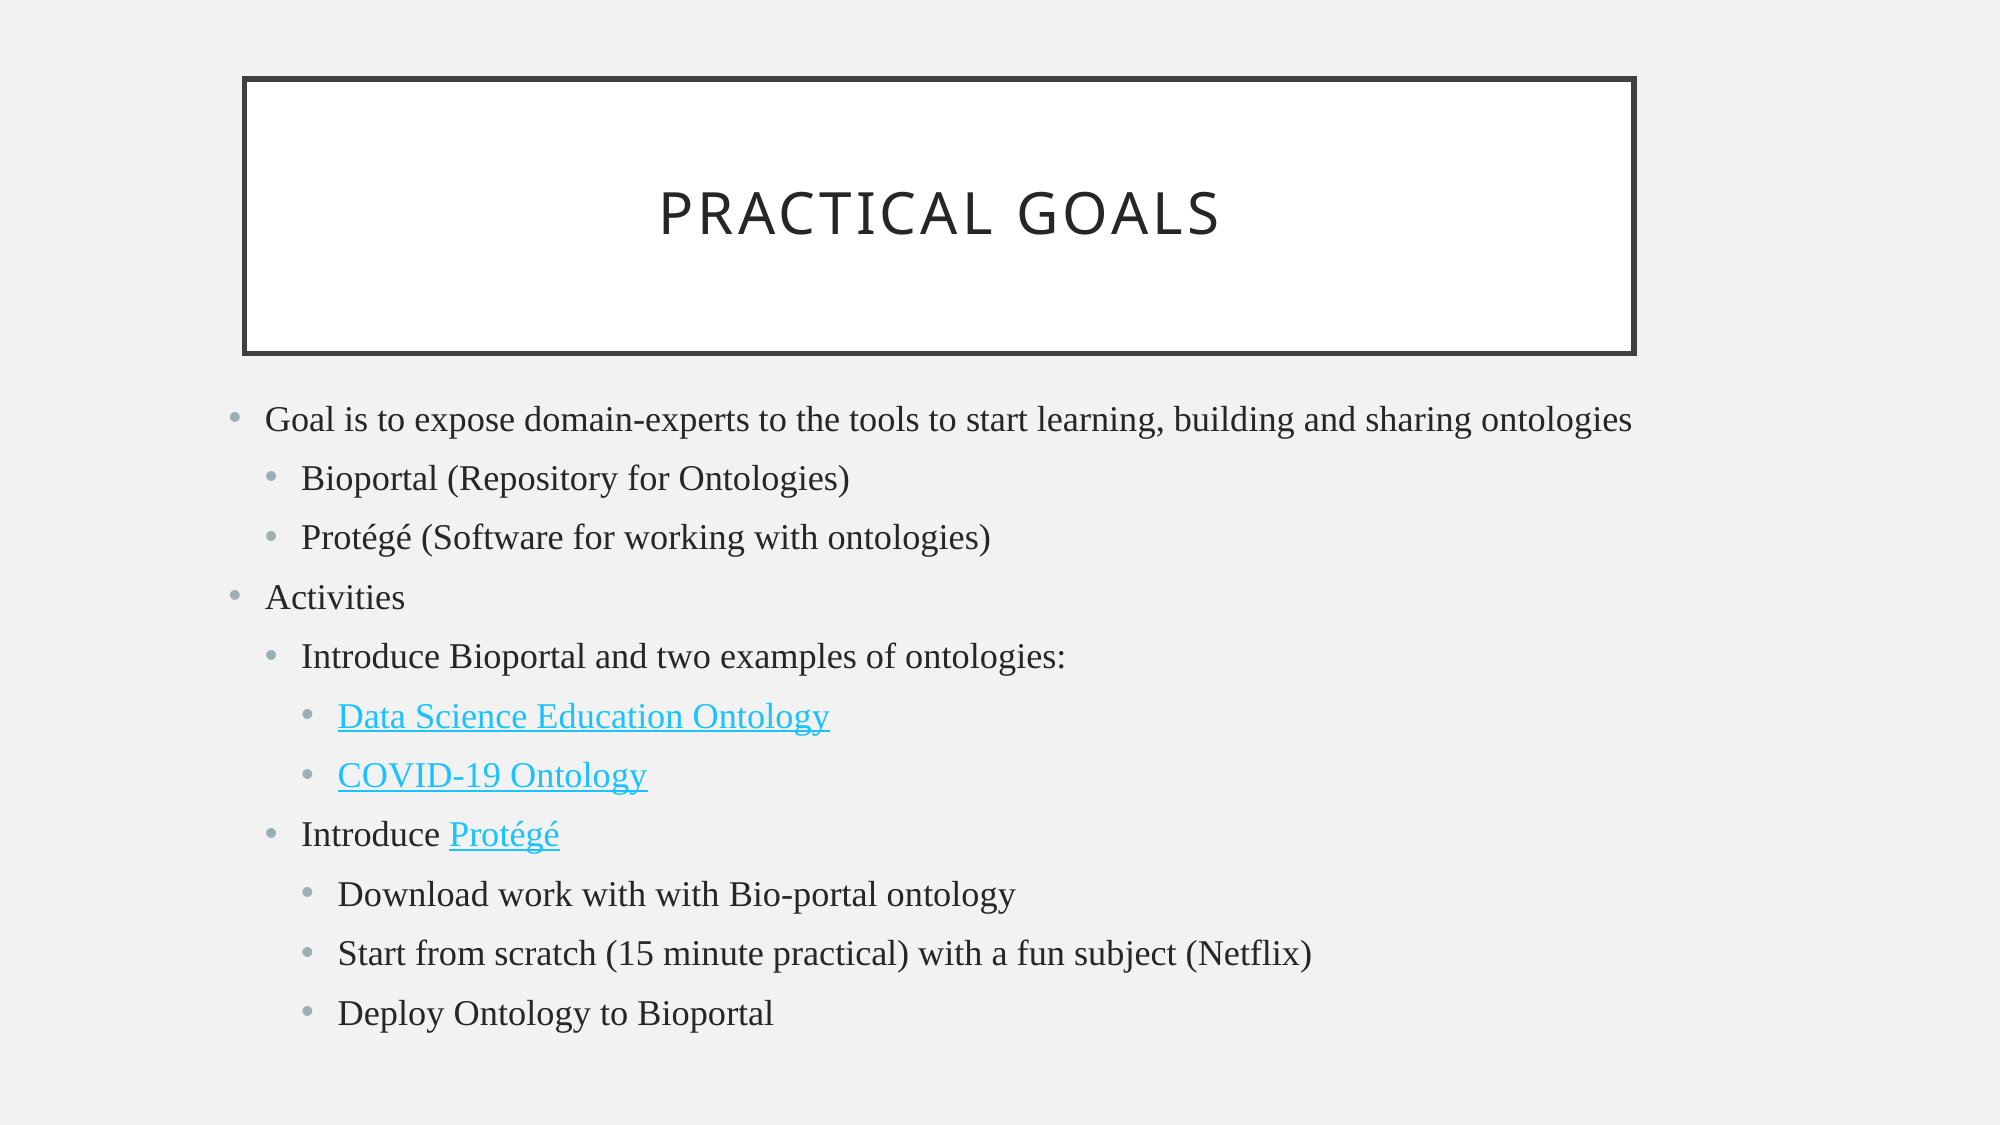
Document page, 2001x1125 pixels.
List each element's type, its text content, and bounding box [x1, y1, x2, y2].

title Practical goals [242, 76, 1637, 356]
list Goal is to expose domain-experts to the tools to start learning, building and sharing ontologies Bioportal (Repository for Ontologies) Protégé (Software for working with ontologies) Activities Introduce Bioportal and two examples of ontologies: Data Science Education Ontology COVID-19 Ontology Introduce Protégé Download work with with Bio-portal ontology Start from scratch (15 minute practical) with a fun subject (Netflix) Deploy Ontology to Bioportal [213, 392, 1747, 1047]
